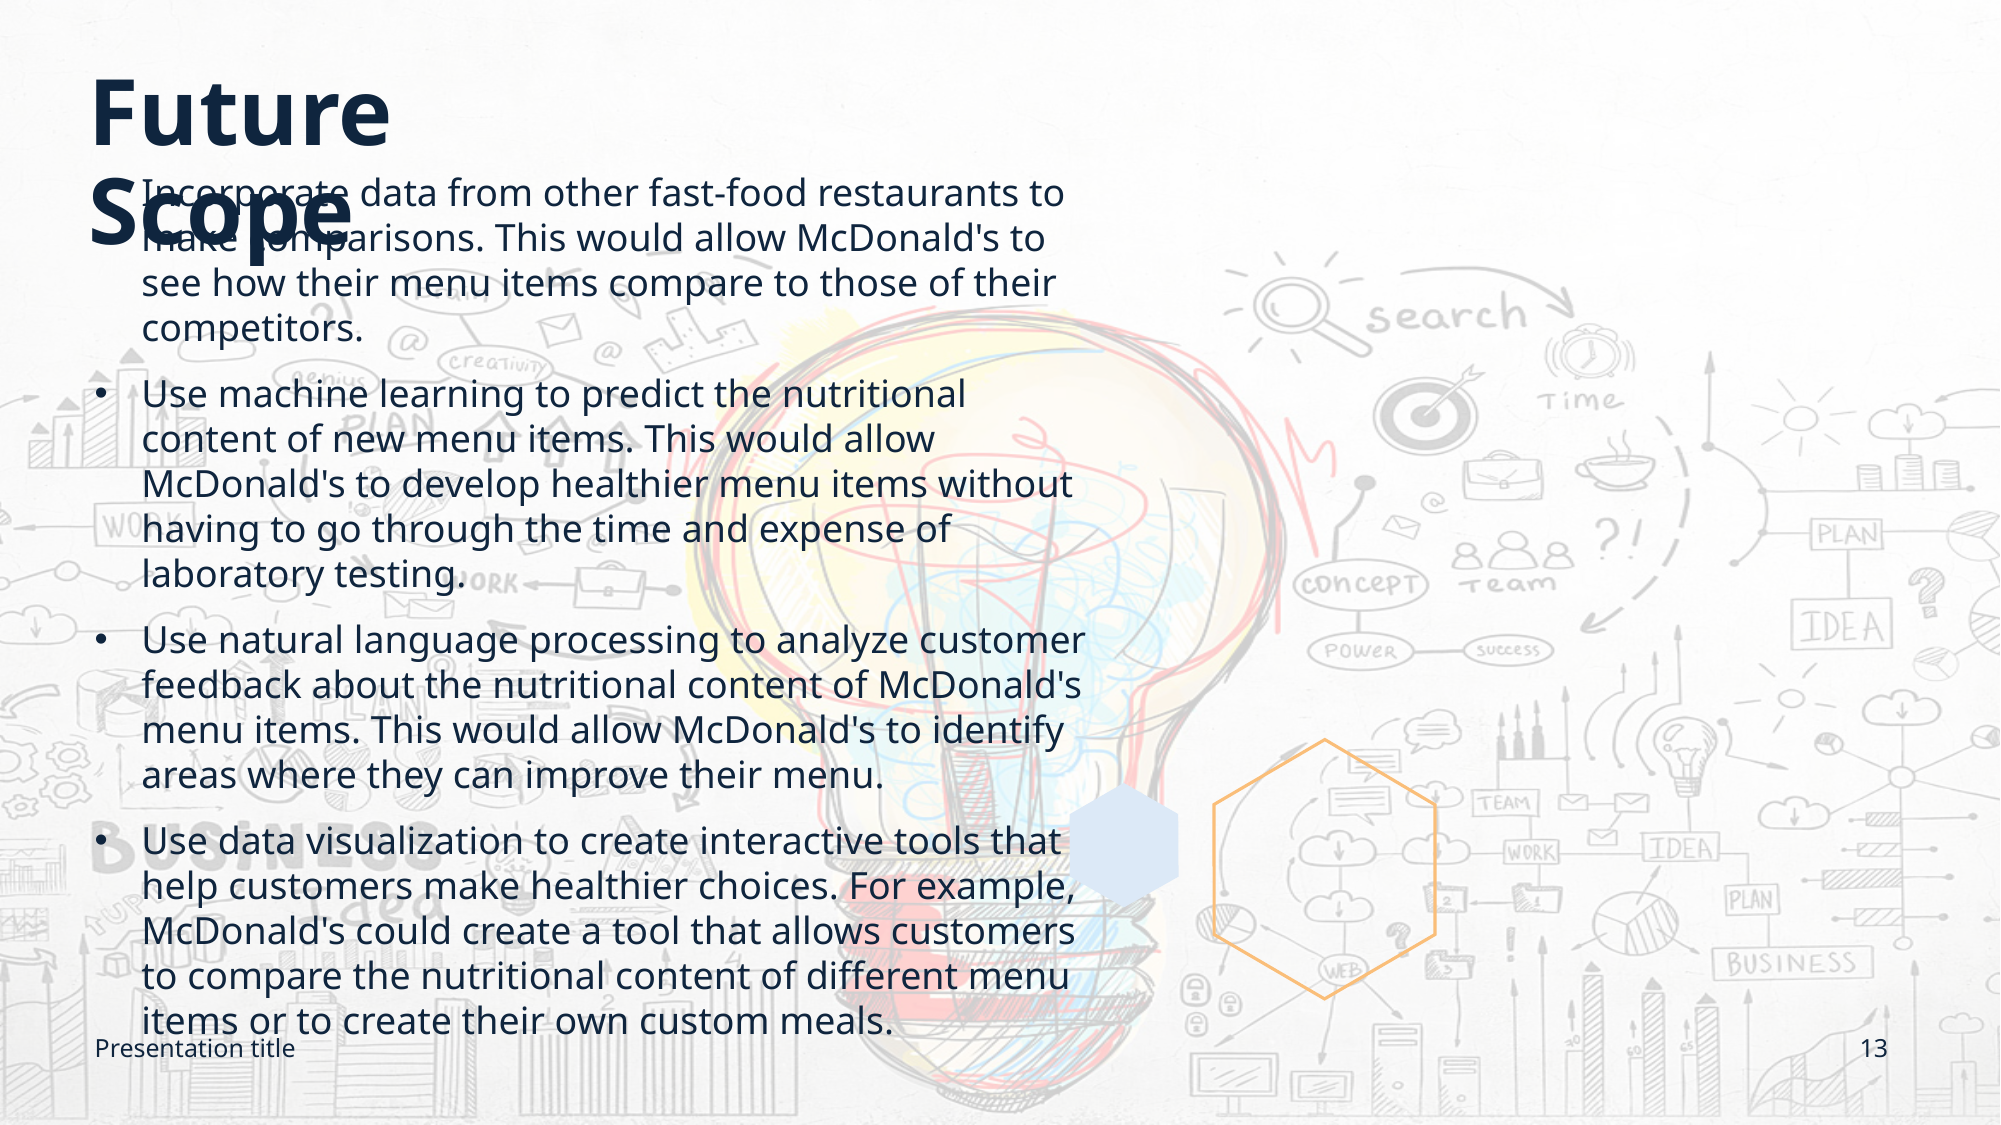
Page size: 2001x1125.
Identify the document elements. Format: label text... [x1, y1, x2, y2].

slide_number 13 [1836, 1020, 1912, 1080]
list Incorporate data from other fast-food restaurants to make comparisons. This would allow McDonald's to see how their menu items compare to those of their competitors. Use machine learning to predict the nutritional content of new menu items. This would allow McDonald's to develop healthier menu items without having to go through the time and expense of laboratory testing. Use natural language processing to analyze customer feedback about the nutritional content of McDonald's menu items. This would allow McDonald's to identify areas where they can improve their menu. Use data visualization to create interactive tools that help customers make healthier choices. For example, McDonald's could create a tool that allows customers to compare the nutritional content of different menu items or to create their own custom meals. [79, 161, 1116, 974]
footer Presentation title [79, 1020, 755, 1080]
title Future Scope [73, 59, 623, 173]
